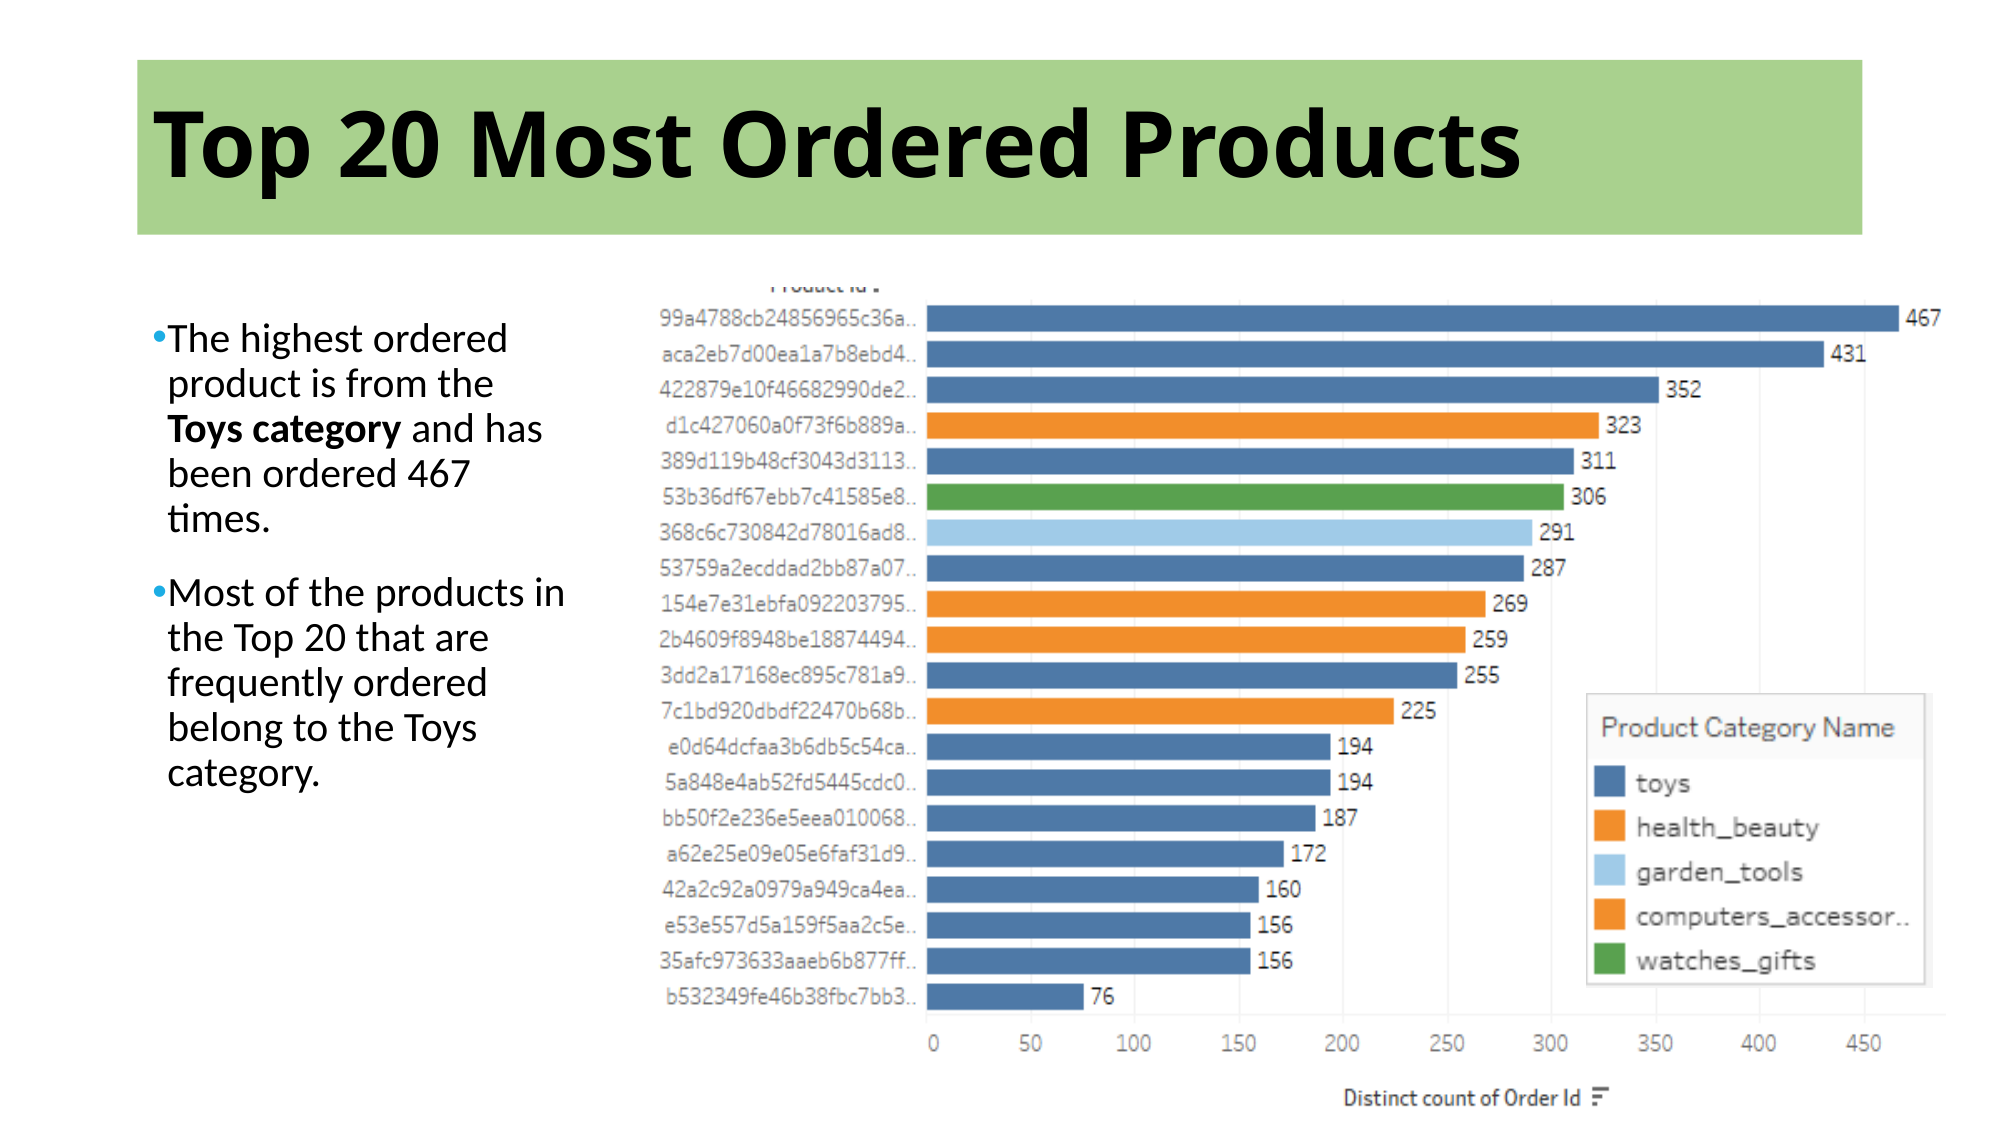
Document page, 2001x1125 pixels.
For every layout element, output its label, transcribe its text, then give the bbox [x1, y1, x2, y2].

list The highest ordered product is from the Toys category and has been ordered 467 times. Most of the products in the Top 20 that are frequently ordered belong to the Toys category. [137, 308, 585, 1014]
picture [654, 287, 1946, 1125]
title Top 20 Most Ordered Products [137, 59, 1863, 235]
